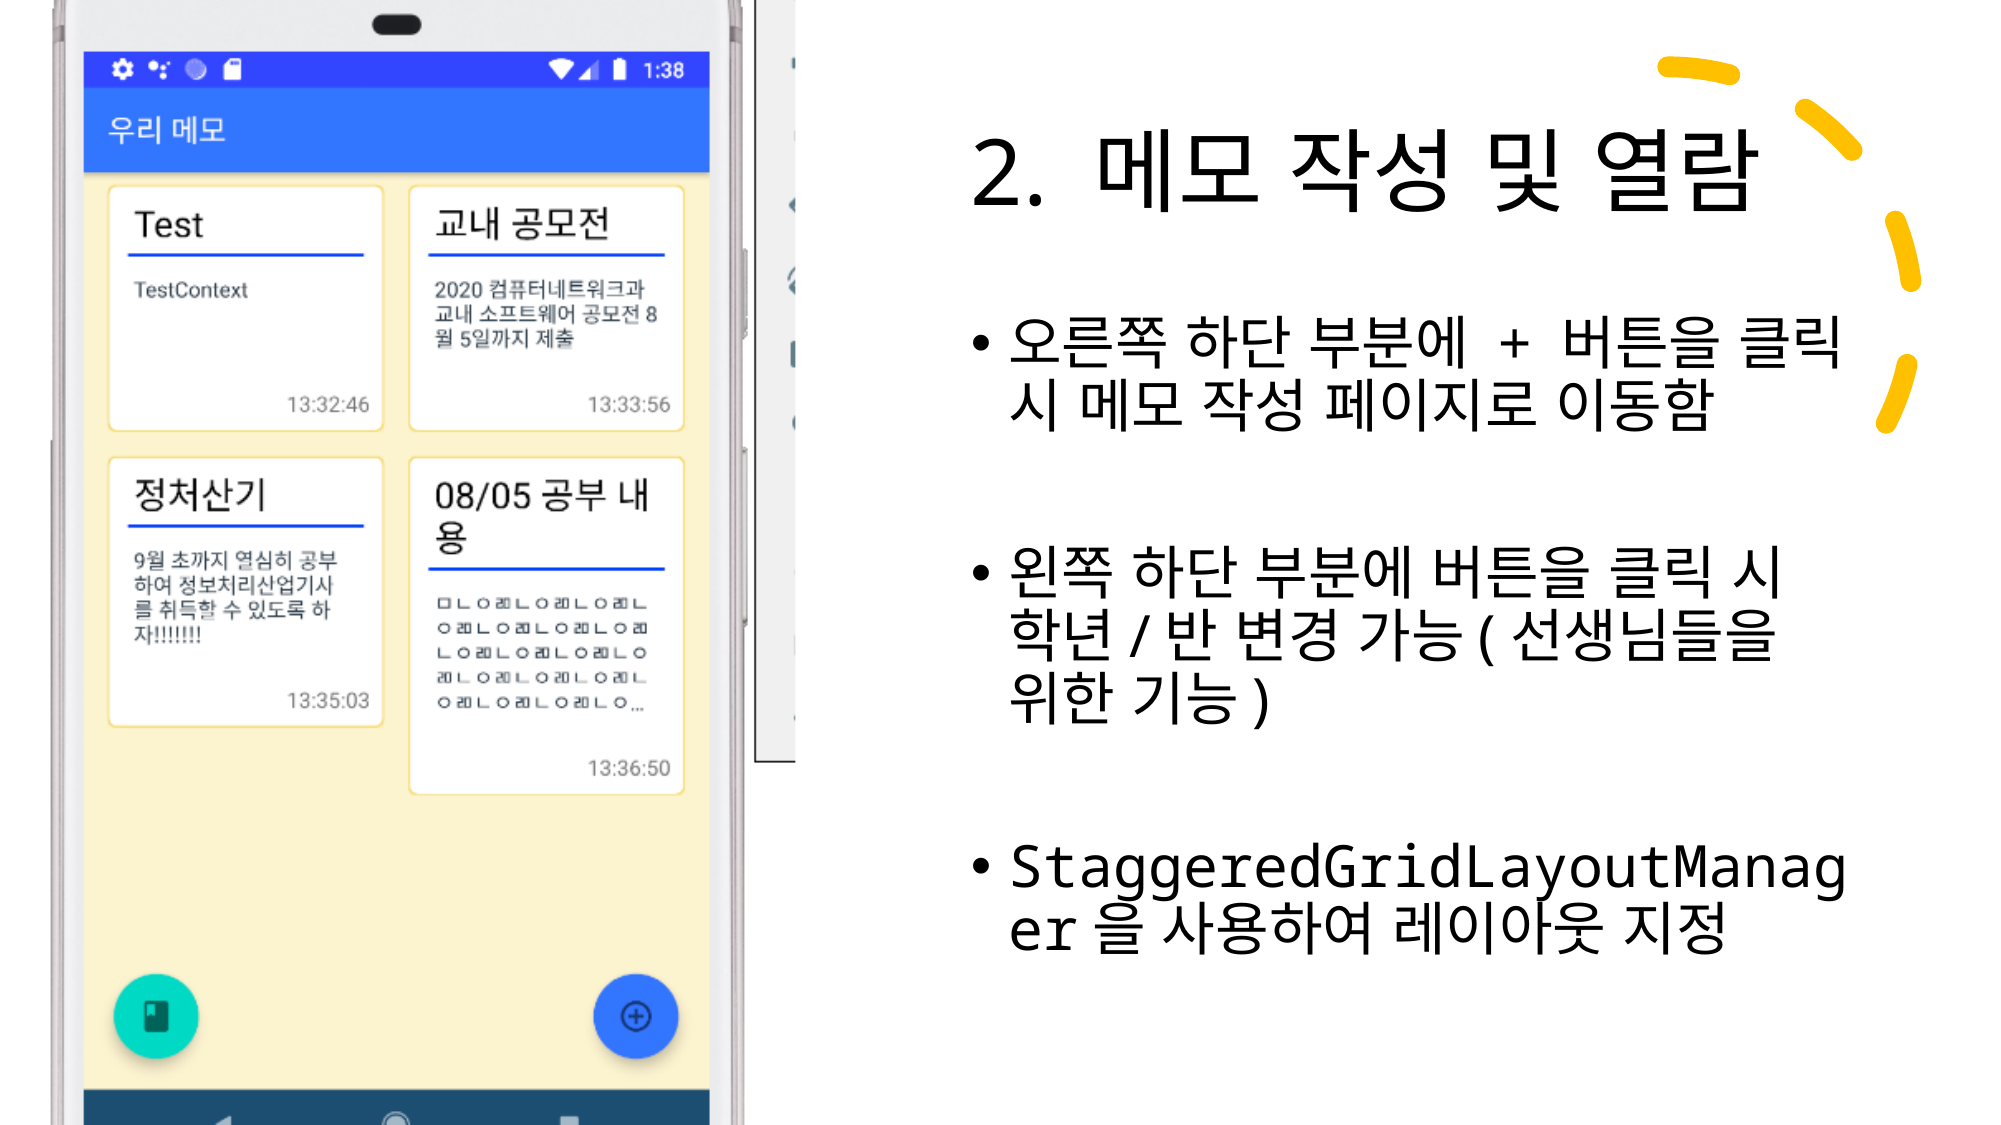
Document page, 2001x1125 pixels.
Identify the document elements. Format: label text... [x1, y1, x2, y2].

text_box [796, 0, 2000, 1125]
list 오른쪽 하단 부분에 + 버튼을 클릭 시 메모 작성 페이지로 이동함 왼쪽 하단 부분에 버튼을 클릭 시 학년/반 변경 가능(선생님들을 위한 기능) StaggeredGridLayoutManager을 사용하여 레이아웃 지정 [955, 306, 1895, 1021]
picture [0, 0, 796, 1125]
title 2. 메모 작성 및 열람 [955, 66, 1895, 285]
text_box [1667, 219, 1914, 405]
